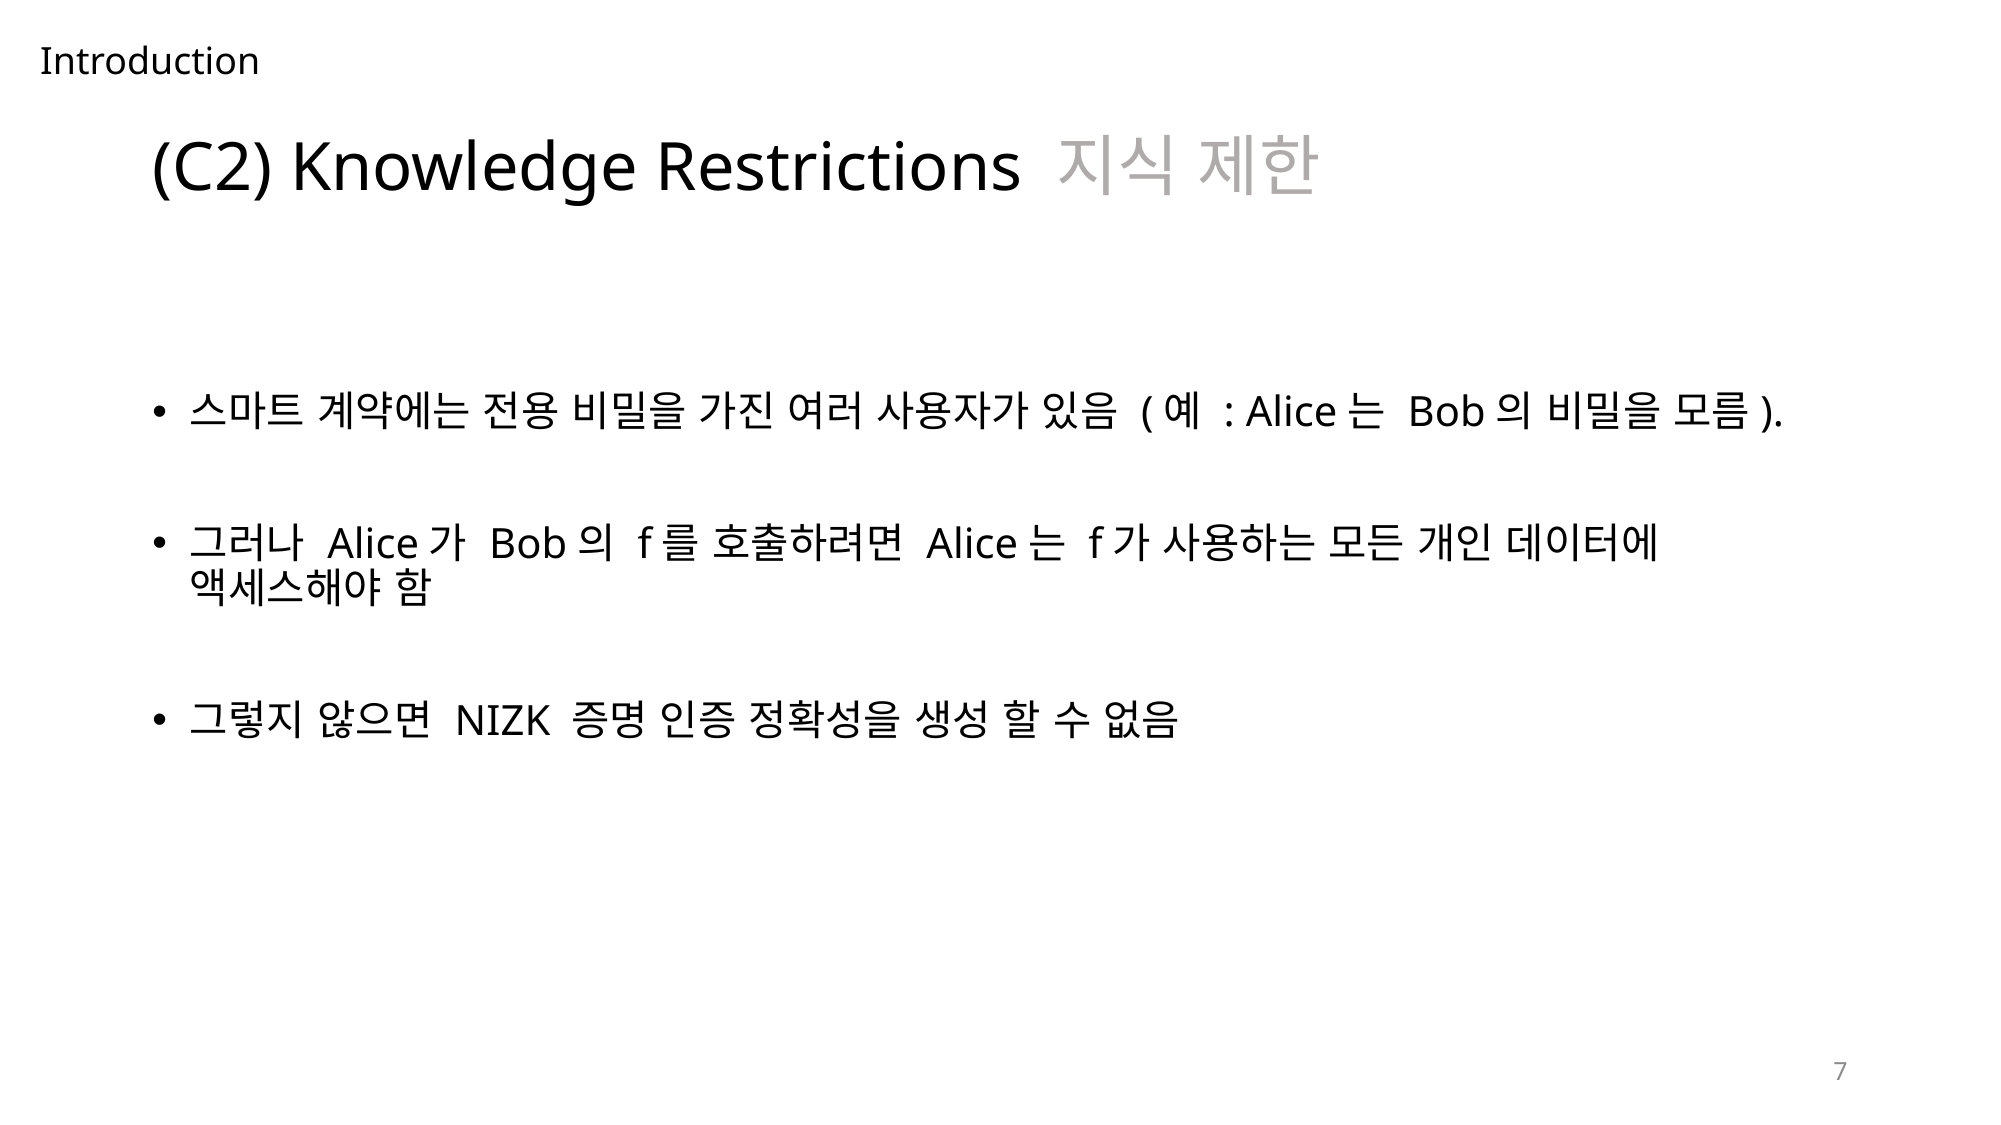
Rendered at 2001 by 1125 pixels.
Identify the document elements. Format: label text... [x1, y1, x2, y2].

slide_number 7 [1412, 1042, 1863, 1103]
text_box Introduction [25, 29, 276, 90]
list 스마트 계약에는 전용 비밀을 가진 여러 사용자가 있음 (예 : Alice는 Bob의 비밀을 모름). 그러나 Alice가 Bob의 f를 호출하려면 Alice는 f가 사용하는 모든 개인 데이터에 액세스해야 함 그렇지 않으면 NIZK 증명 인증 정확성을 생성 할 수 없음 [137, 383, 1863, 1014]
title (C2) Knowledge Restrictions 지식 제한 [137, 59, 1863, 278]
